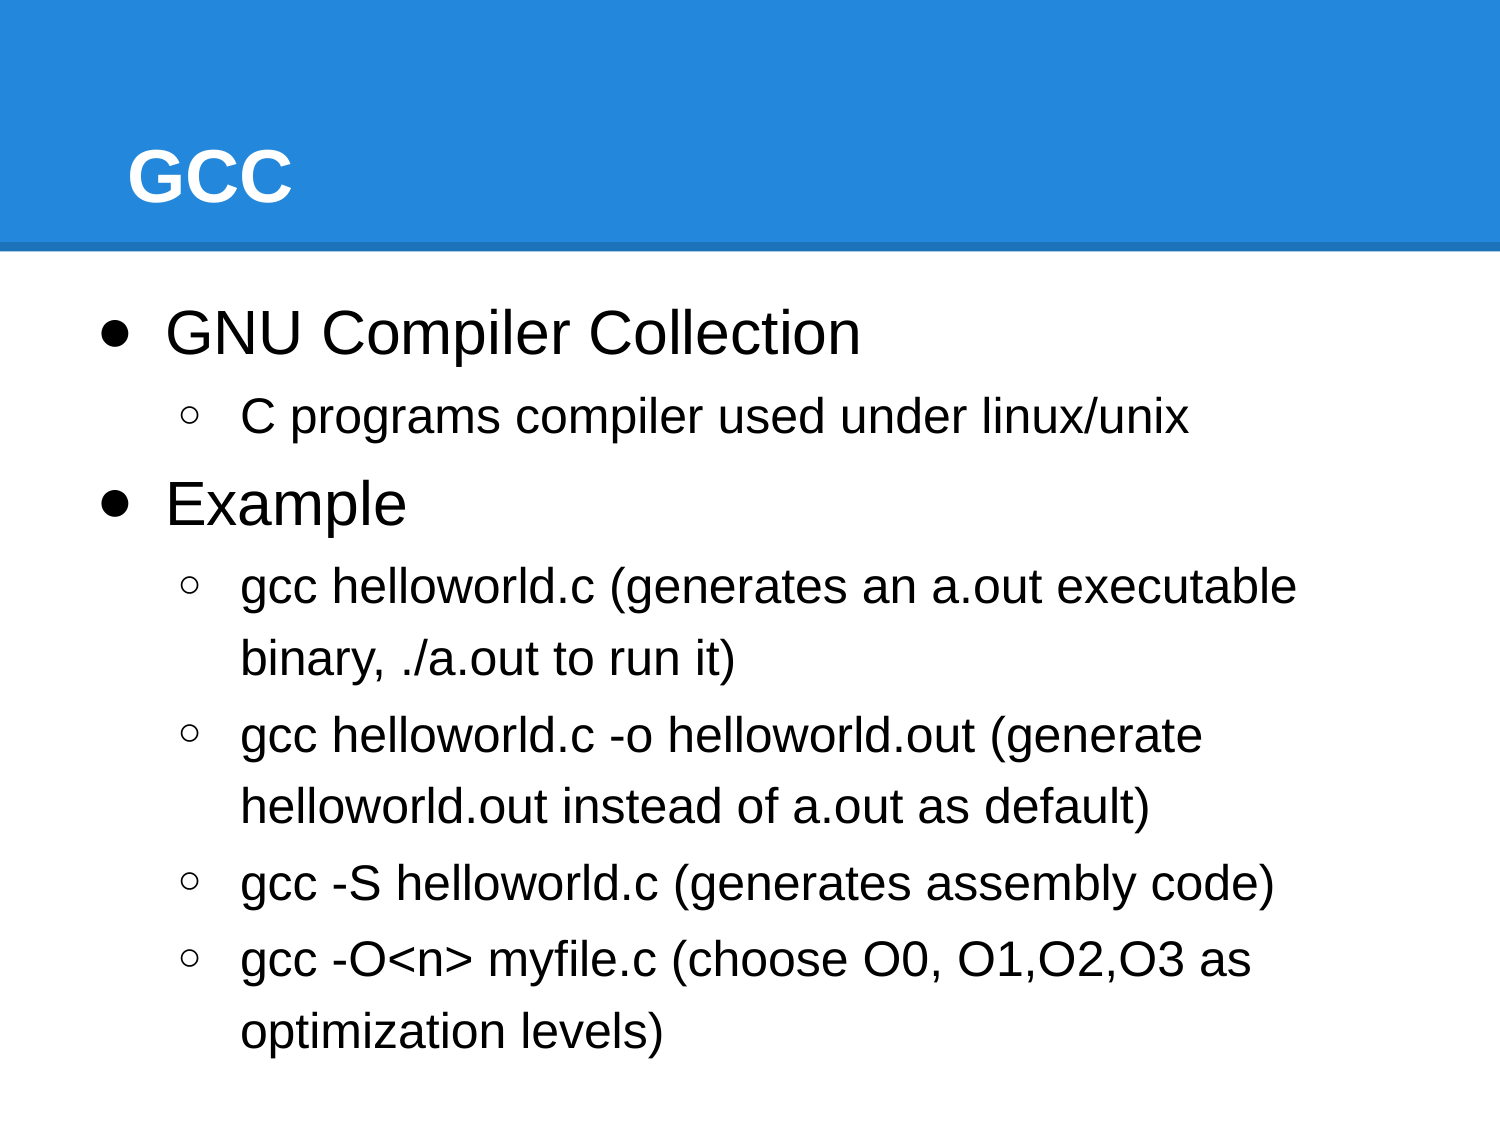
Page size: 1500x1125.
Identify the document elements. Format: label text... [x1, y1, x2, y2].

title GCC [75, 45, 1425, 233]
list GNU Compiler Collection C programs compiler used under linux/unix Example gcc helloworld.c (generates an a.out executable binary, ./a.out to run it) gcc helloworld.c -o helloworld.out (generate helloworld.out instead of a.out as default) gcc -S helloworld.c (generates assembly code) gcc -O<n> myfile.c (choose O0, O1,O2,O3 as optimization levels) [75, 262, 1425, 1078]
